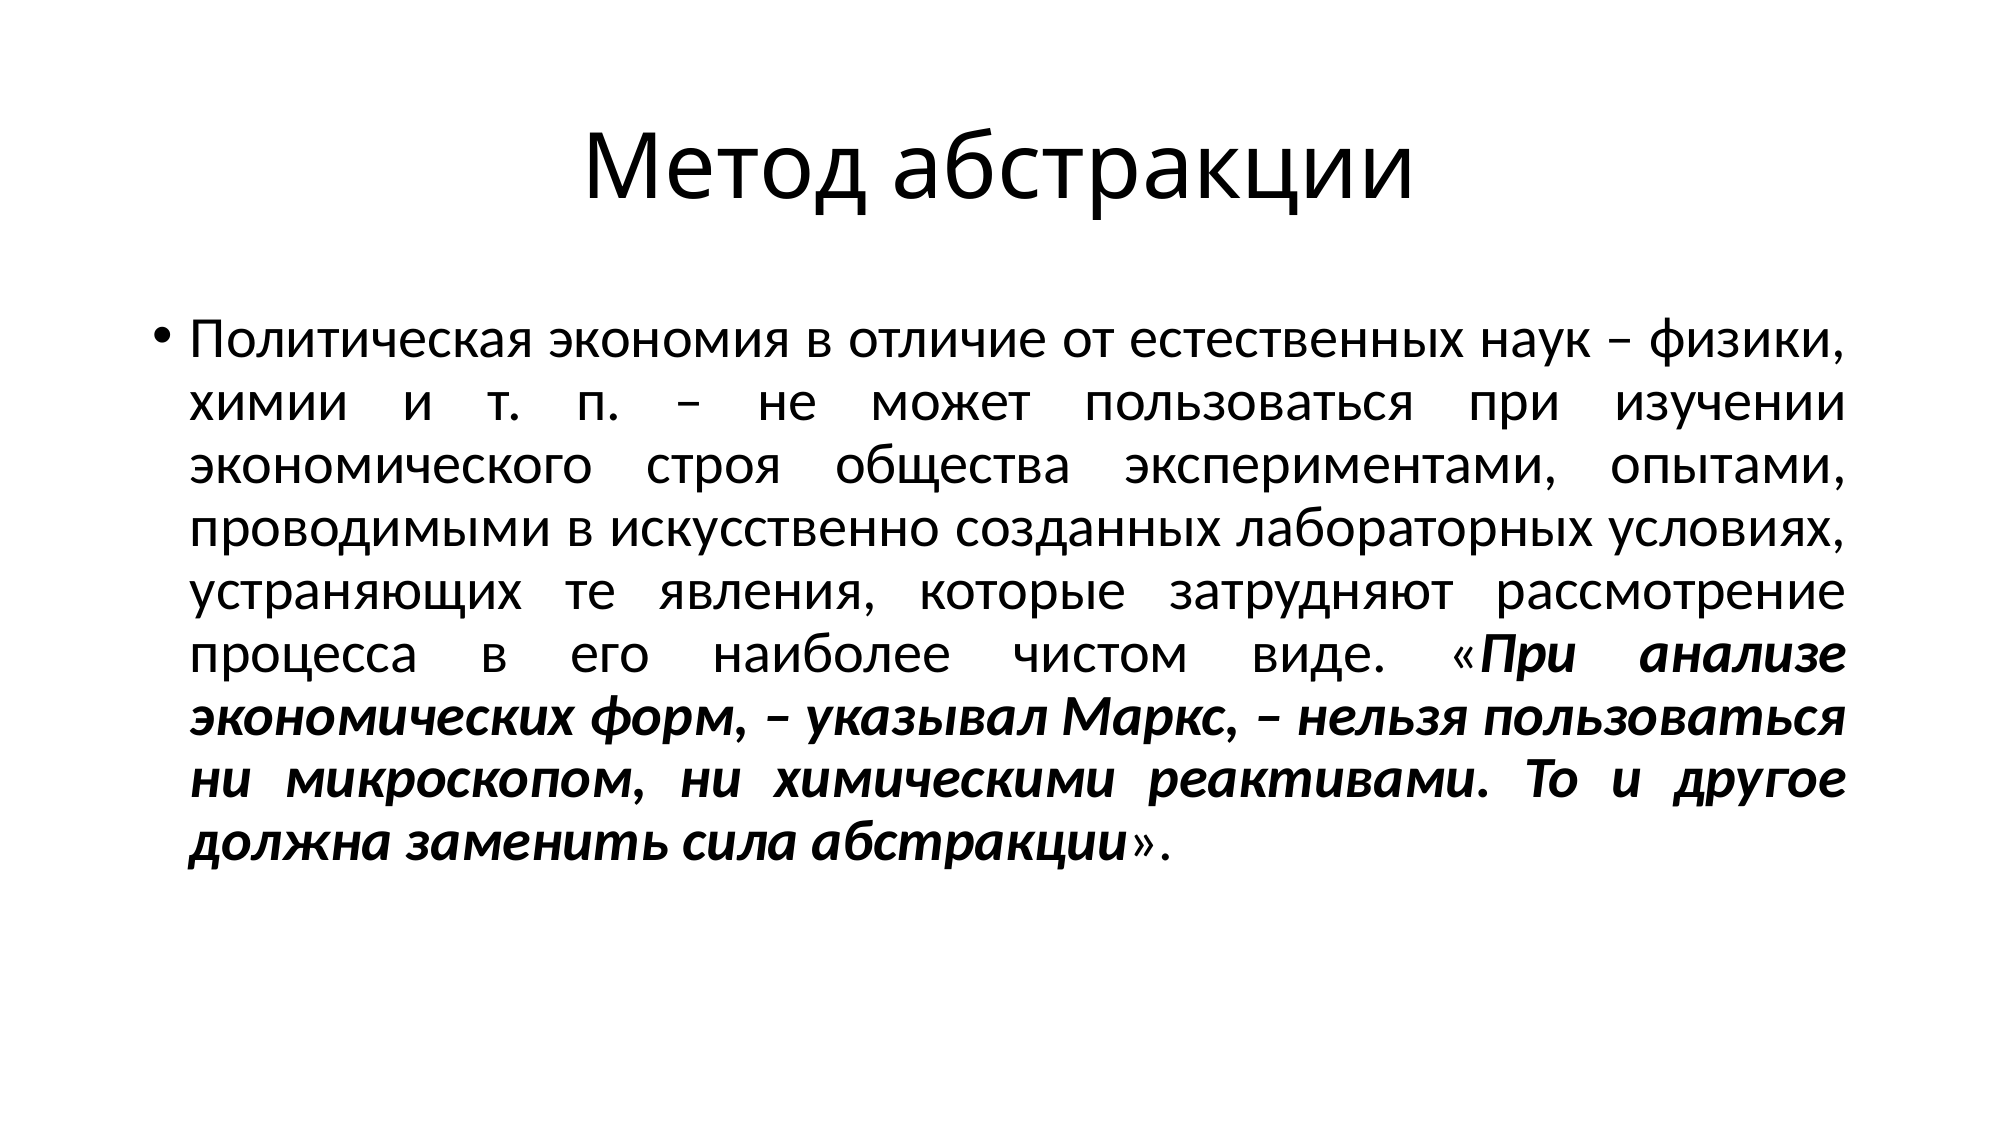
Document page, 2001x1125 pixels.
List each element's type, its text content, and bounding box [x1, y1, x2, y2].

title Метод абстракции [137, 59, 1863, 278]
list Политическая экономия в отличие от естественных наук – физики, химии и т. п. – не может пользоваться при изучении экономического строя общества экспериментами, опытами, проводимыми в искусственно созданных лабораторных условиях, устраняющих те явления, которые затрудняют рассмотрение процесса в его наиболее чистом виде. «При анализе экономических форм, – указывал Маркс, – нельзя пользоваться ни микроскопом, ни химическими реактивами. То и другое должна заменить сила абстракции». [137, 299, 1863, 1014]
